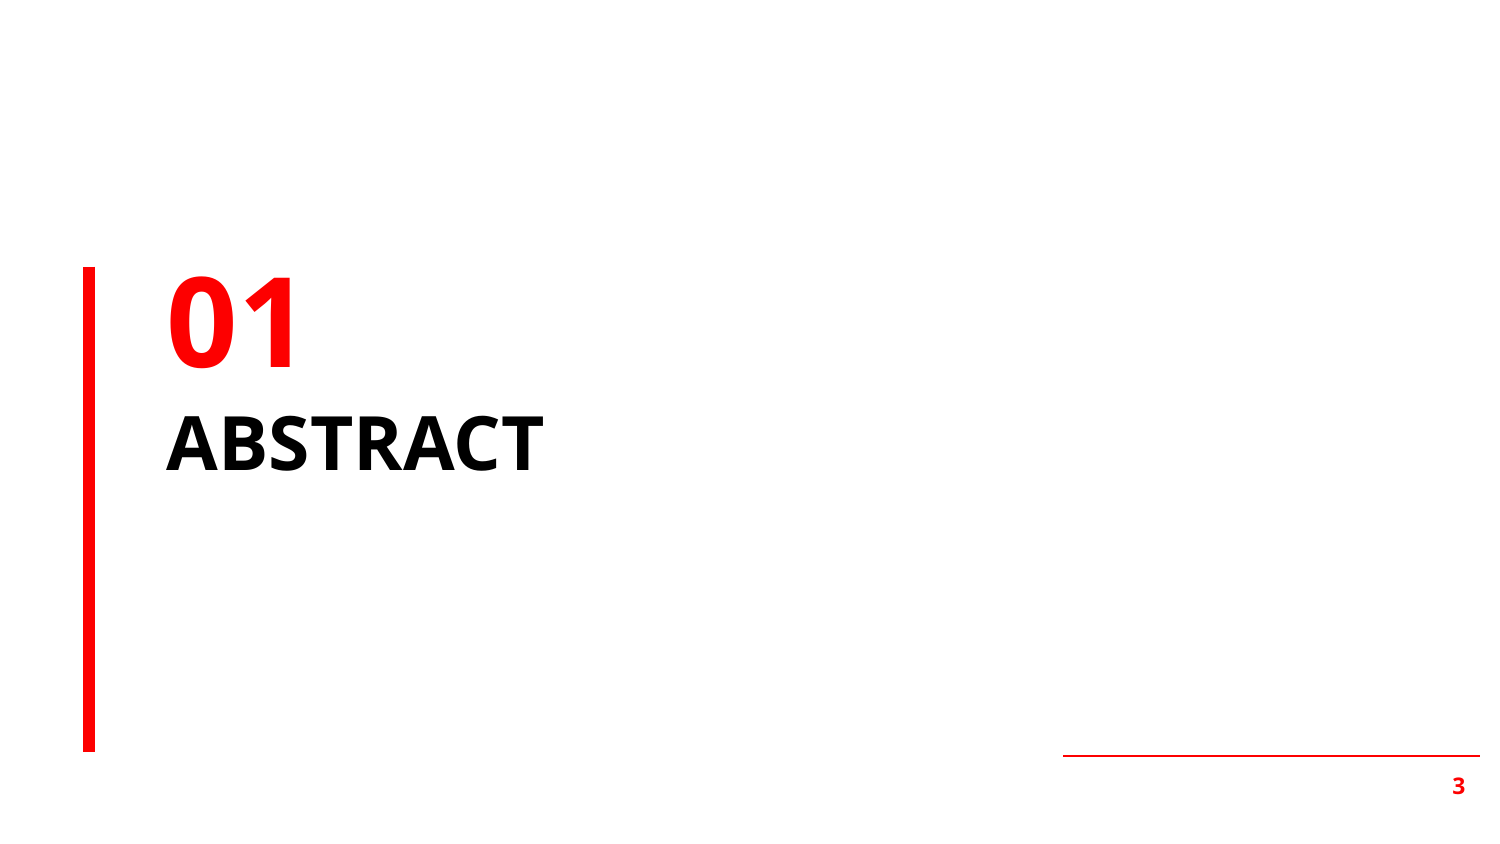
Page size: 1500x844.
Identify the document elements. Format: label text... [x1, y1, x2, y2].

title 01 [151, 269, 435, 408]
title ABSTRACT [151, 379, 673, 531]
